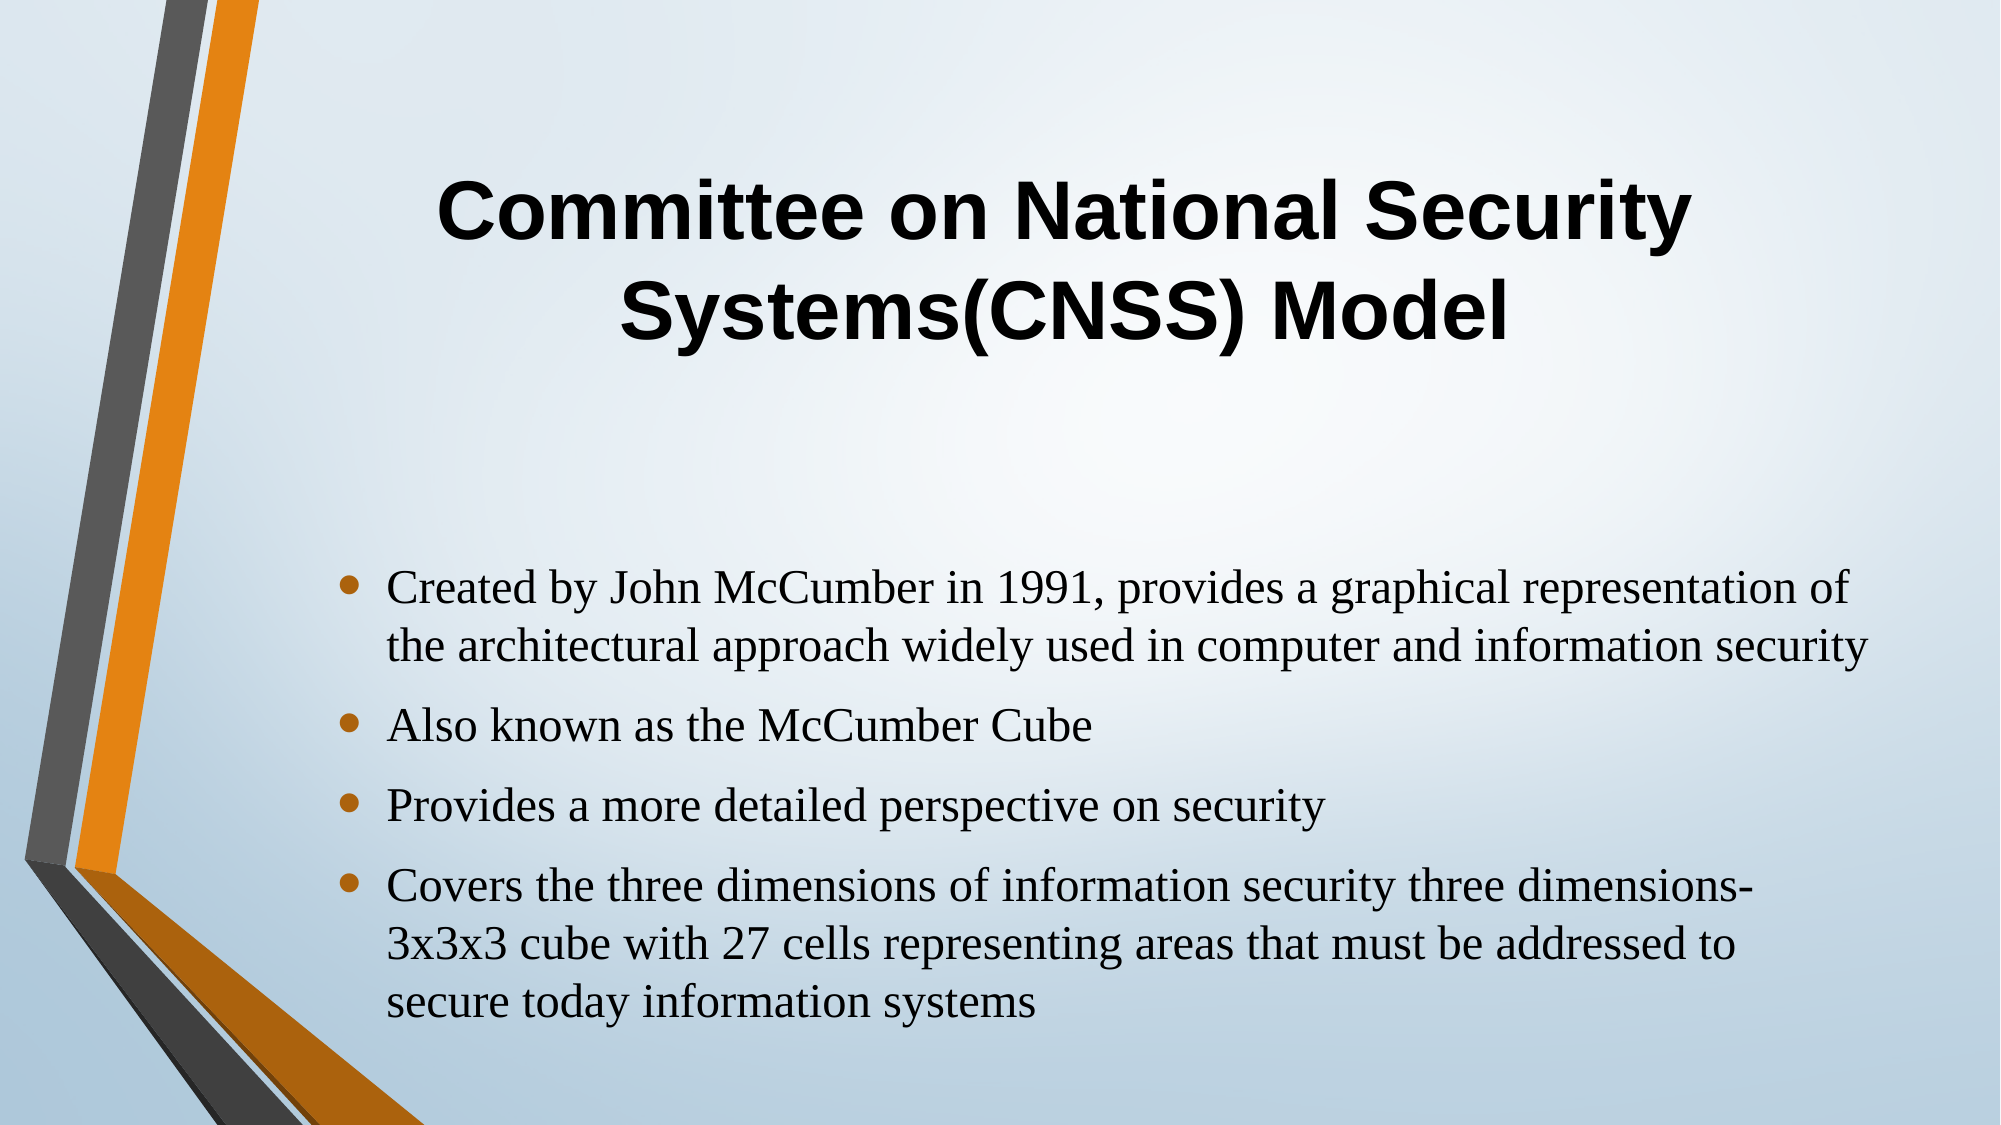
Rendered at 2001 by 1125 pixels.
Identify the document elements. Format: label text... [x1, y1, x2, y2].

title Committee on National Security Systems(CNSS) Model [243, 112, 1887, 400]
list Created by John McCumber in 1991, provides a graphical representation of the architectural approach widely used in computer and information security Also known as the McCumber Cube Provides a more detailed perspective on security Covers the three dimensions of information security three dimensions- 3x3x3 cube with 27 cells representing areas that must be addressed to secure today information systems [243, 547, 1887, 1060]
